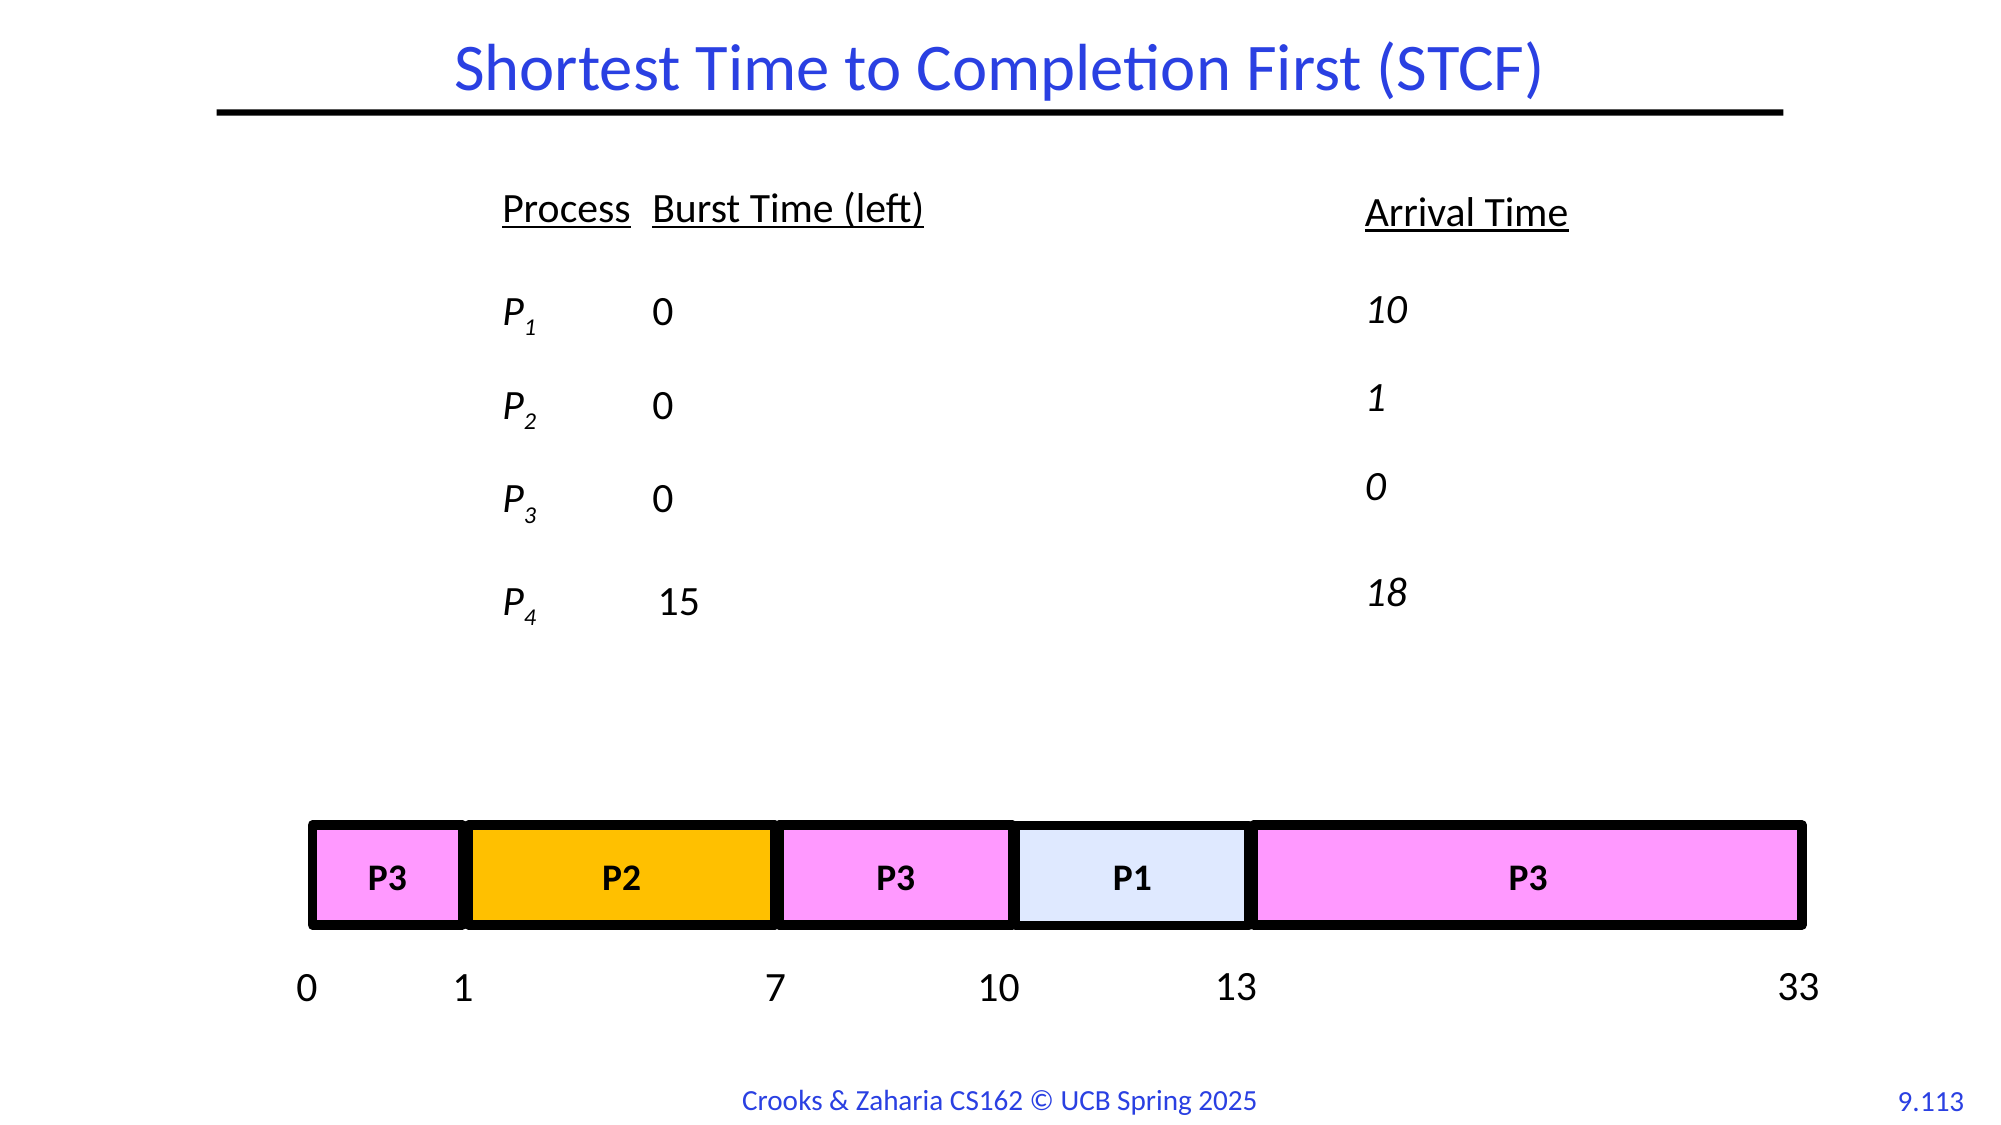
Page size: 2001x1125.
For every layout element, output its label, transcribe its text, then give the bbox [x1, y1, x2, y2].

text_box P1 [1015, 825, 1250, 926]
text_box P3 [312, 825, 463, 925]
title Shortest Time to Completion First (STCF) [0, 24, 2000, 113]
text_box Arrival Time 10 1 0 18 [1349, 187, 2000, 613]
text_box Process Burst Time (left) P1 0 P2 0 P3 0 P4 15 [487, 183, 1244, 609]
text_box 0 [281, 962, 432, 1013]
text_box P3 [1253, 825, 1803, 925]
text_box 13 [1199, 961, 1350, 1012]
text_box 7 [749, 962, 900, 1013]
text_box P2 [468, 825, 775, 925]
text_box P3 [778, 825, 1013, 925]
text_box 10 [962, 962, 1113, 1013]
text_box 1 [437, 962, 588, 1013]
text_box 33 [1762, 961, 1913, 1012]
